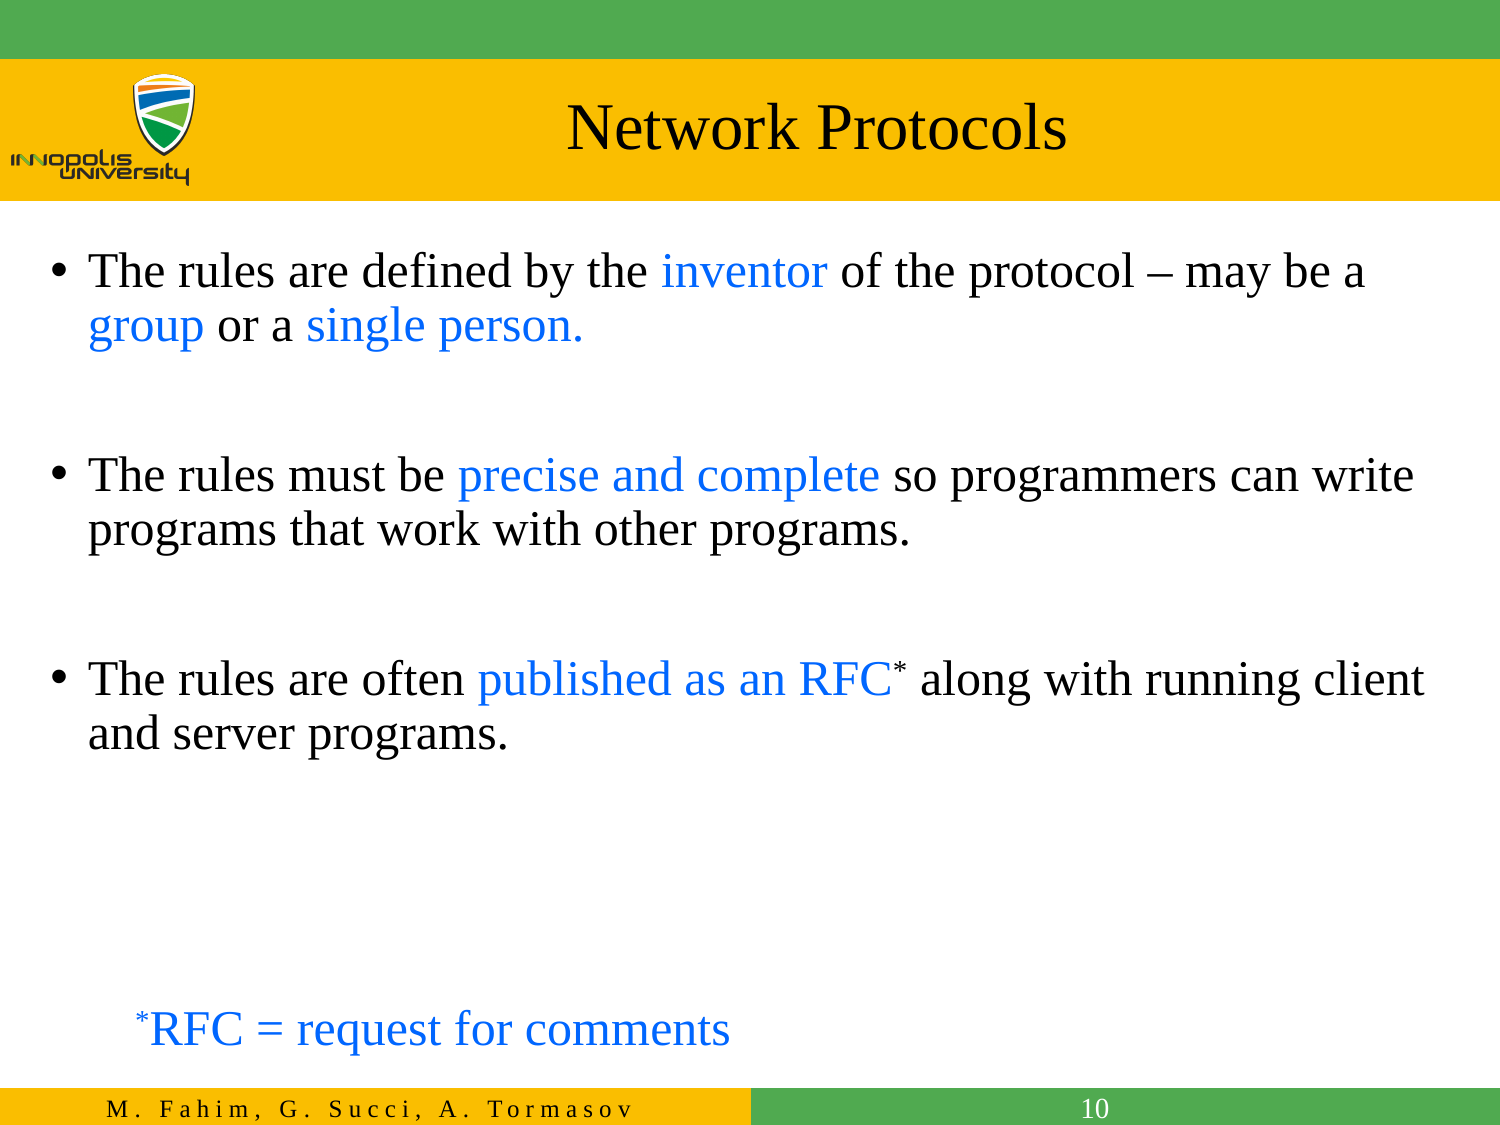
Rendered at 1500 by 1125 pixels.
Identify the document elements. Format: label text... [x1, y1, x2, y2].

text_box *RFC = request for comments [120, 987, 747, 1063]
list The rules are defined by the inventor of the protocol – may be a group or a single person. The rules must be precise and complete so programmers can write programs that work with other programs. The rules are often published as an RFC* along with running client and server programs. [35, 237, 1449, 874]
picture [11, 74, 195, 186]
title Network Protocols [238, 58, 1397, 199]
slide_number 10 [787, 1089, 1125, 1125]
